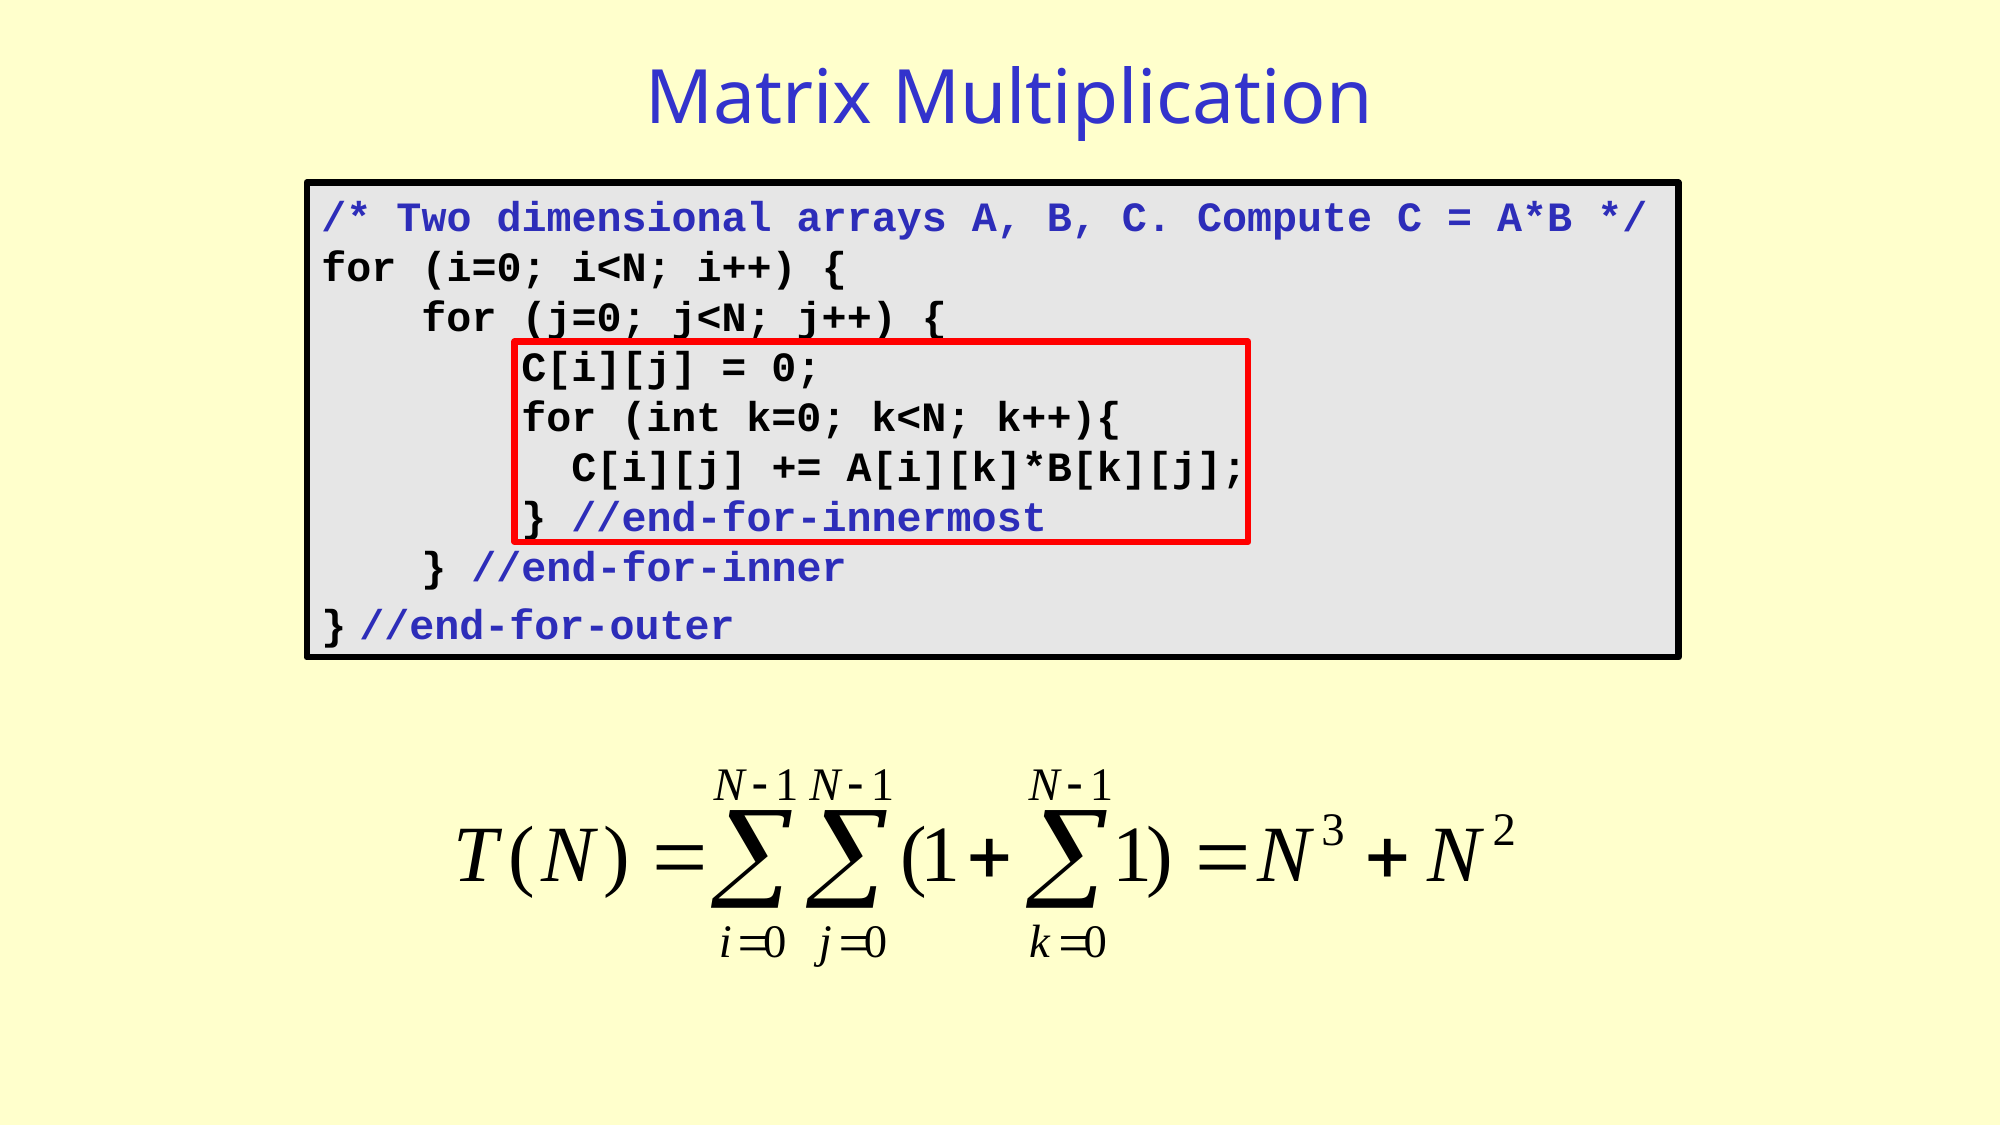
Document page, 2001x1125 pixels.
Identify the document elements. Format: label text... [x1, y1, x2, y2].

text_box /* Two dimensional arrays A, B, C. Compute C = A*B */ for (i=0; i<N; i++) { for (j=0; j<N; j++) { C[i][j] = 0; for (int k=0; k<N; k++){ C[i][j] += A[i][k]*B[k][j]; } //end-for-innermost } //end-for-inner } //end-for-outer [306, 182, 1679, 658]
text_box [514, 341, 1249, 542]
title Matrix Multiplication [293, 22, 1725, 165]
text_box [446, 748, 1539, 982]
